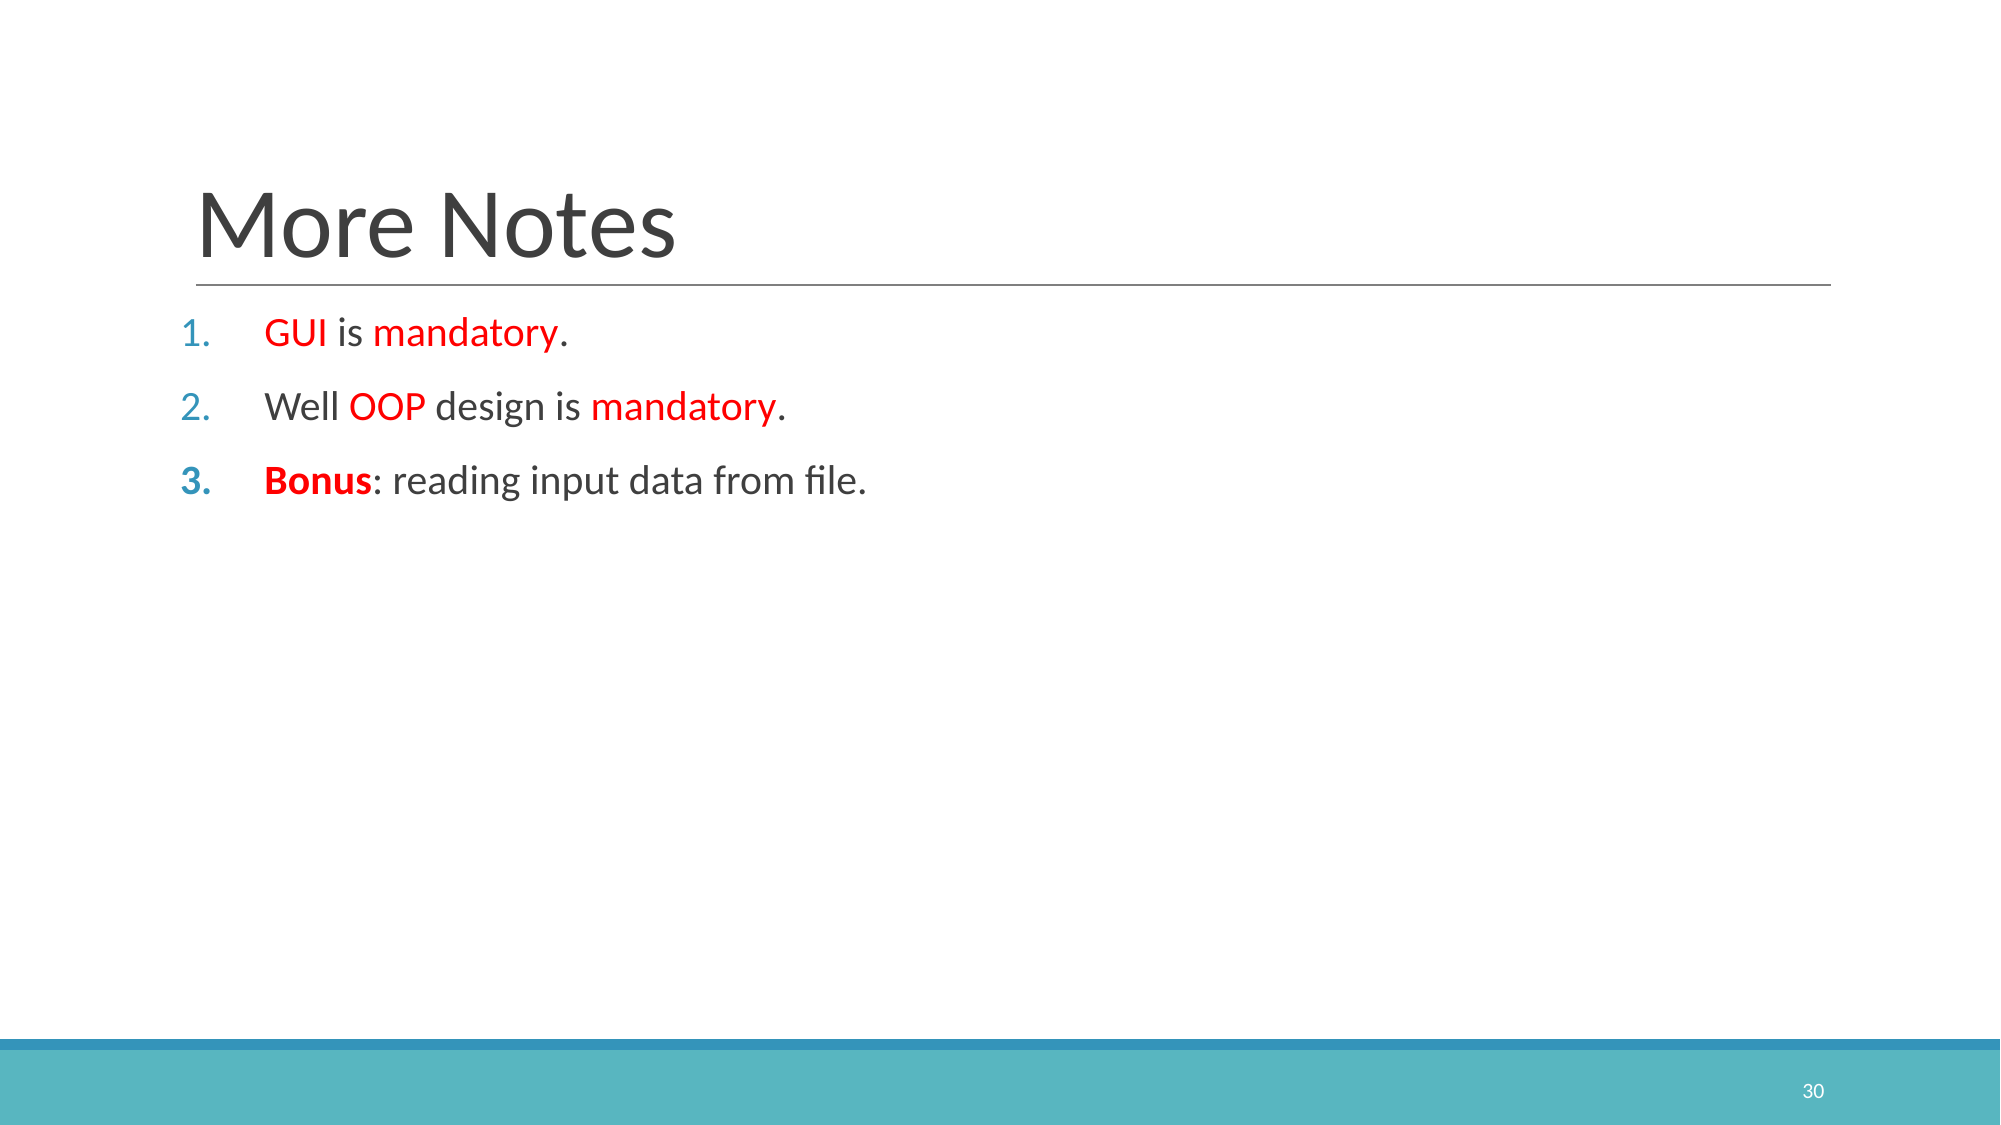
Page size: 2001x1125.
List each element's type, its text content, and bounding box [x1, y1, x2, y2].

title More Notes [180, 47, 1830, 285]
slide_number 30 [1624, 1059, 1840, 1120]
list GUI is mandatory. Well OOP design is mandatory. Bonus: reading input data from file. [180, 302, 1830, 963]
